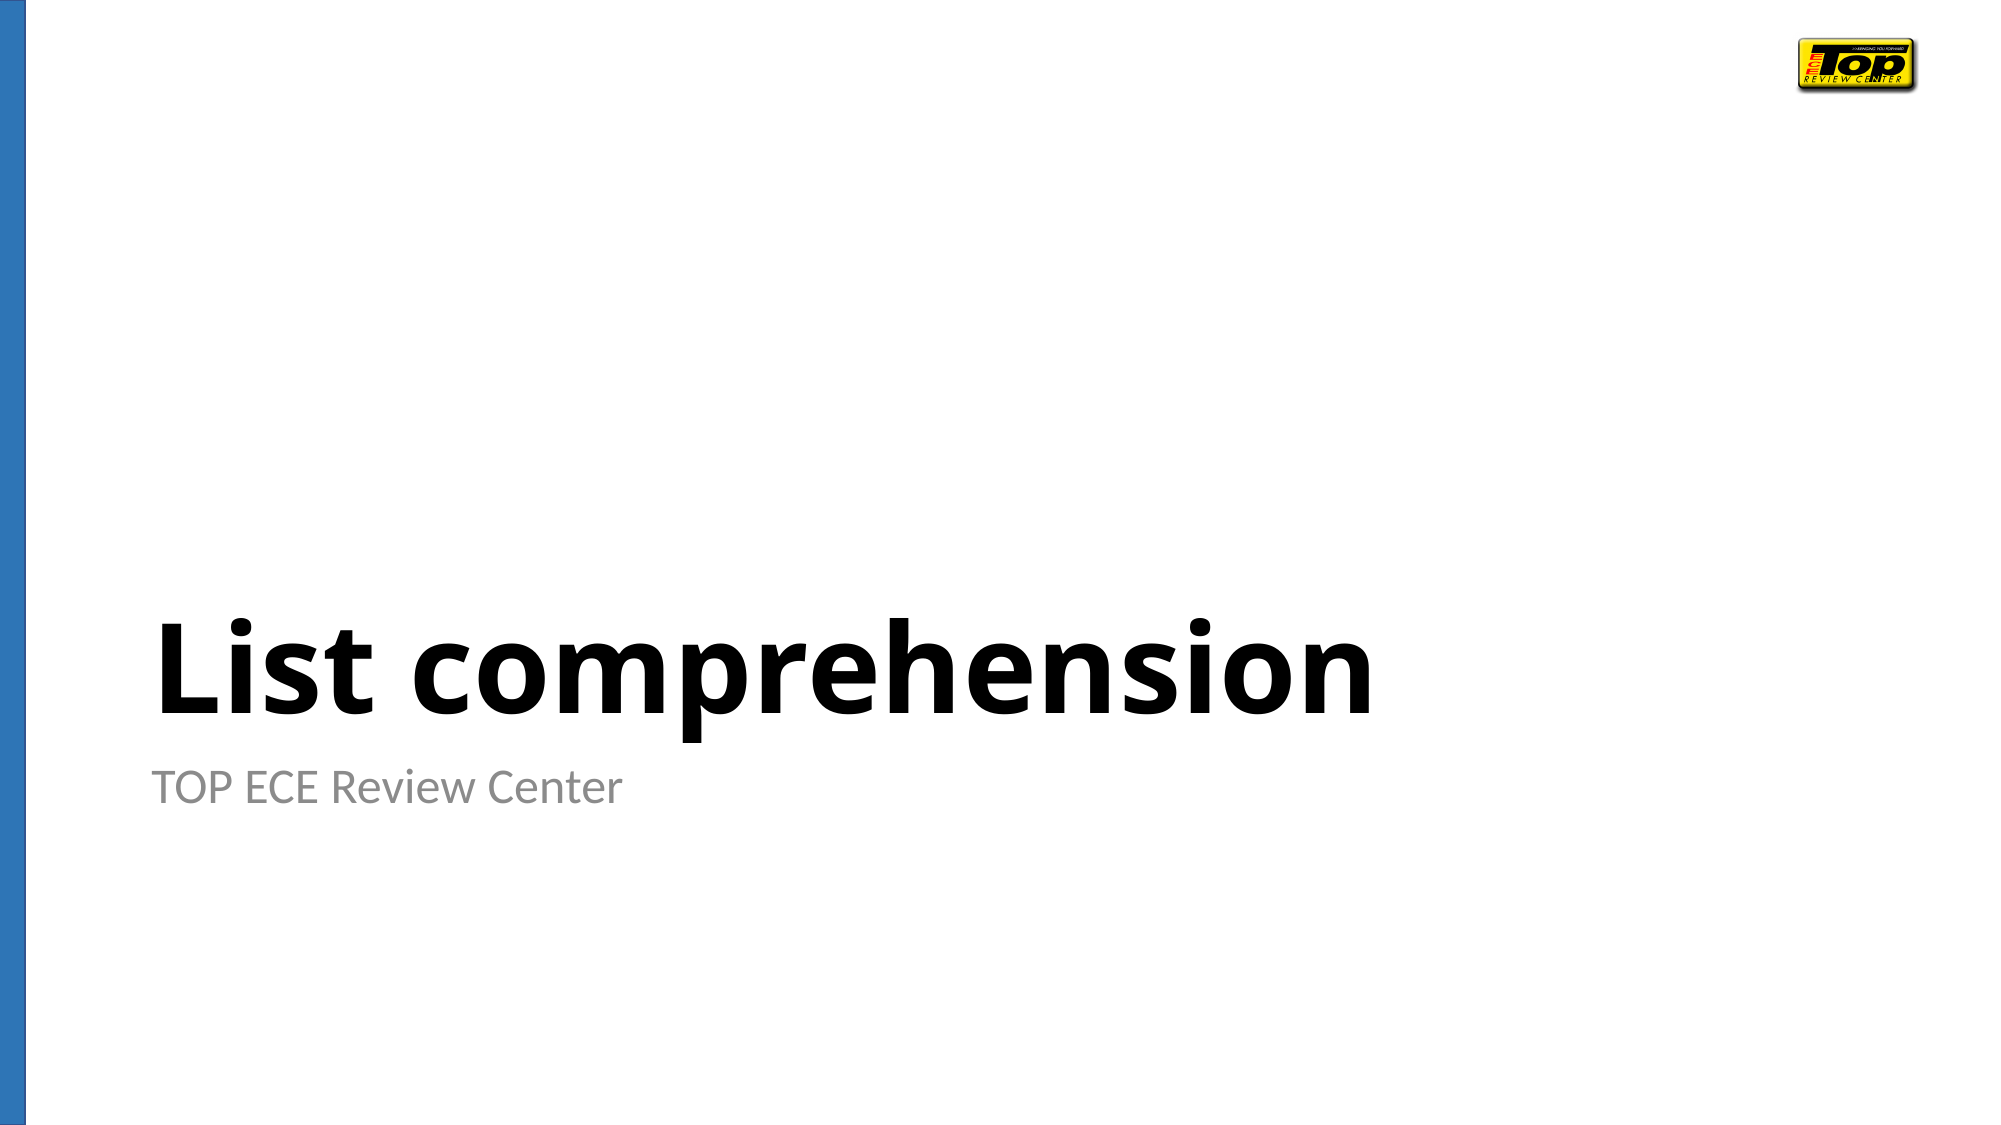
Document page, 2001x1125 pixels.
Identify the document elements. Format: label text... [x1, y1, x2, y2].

title List comprehension [136, 280, 1862, 749]
text_box [0, 0, 26, 1125]
list TOP ECE Review Center [136, 752, 1862, 999]
picture [1791, 32, 1919, 97]
